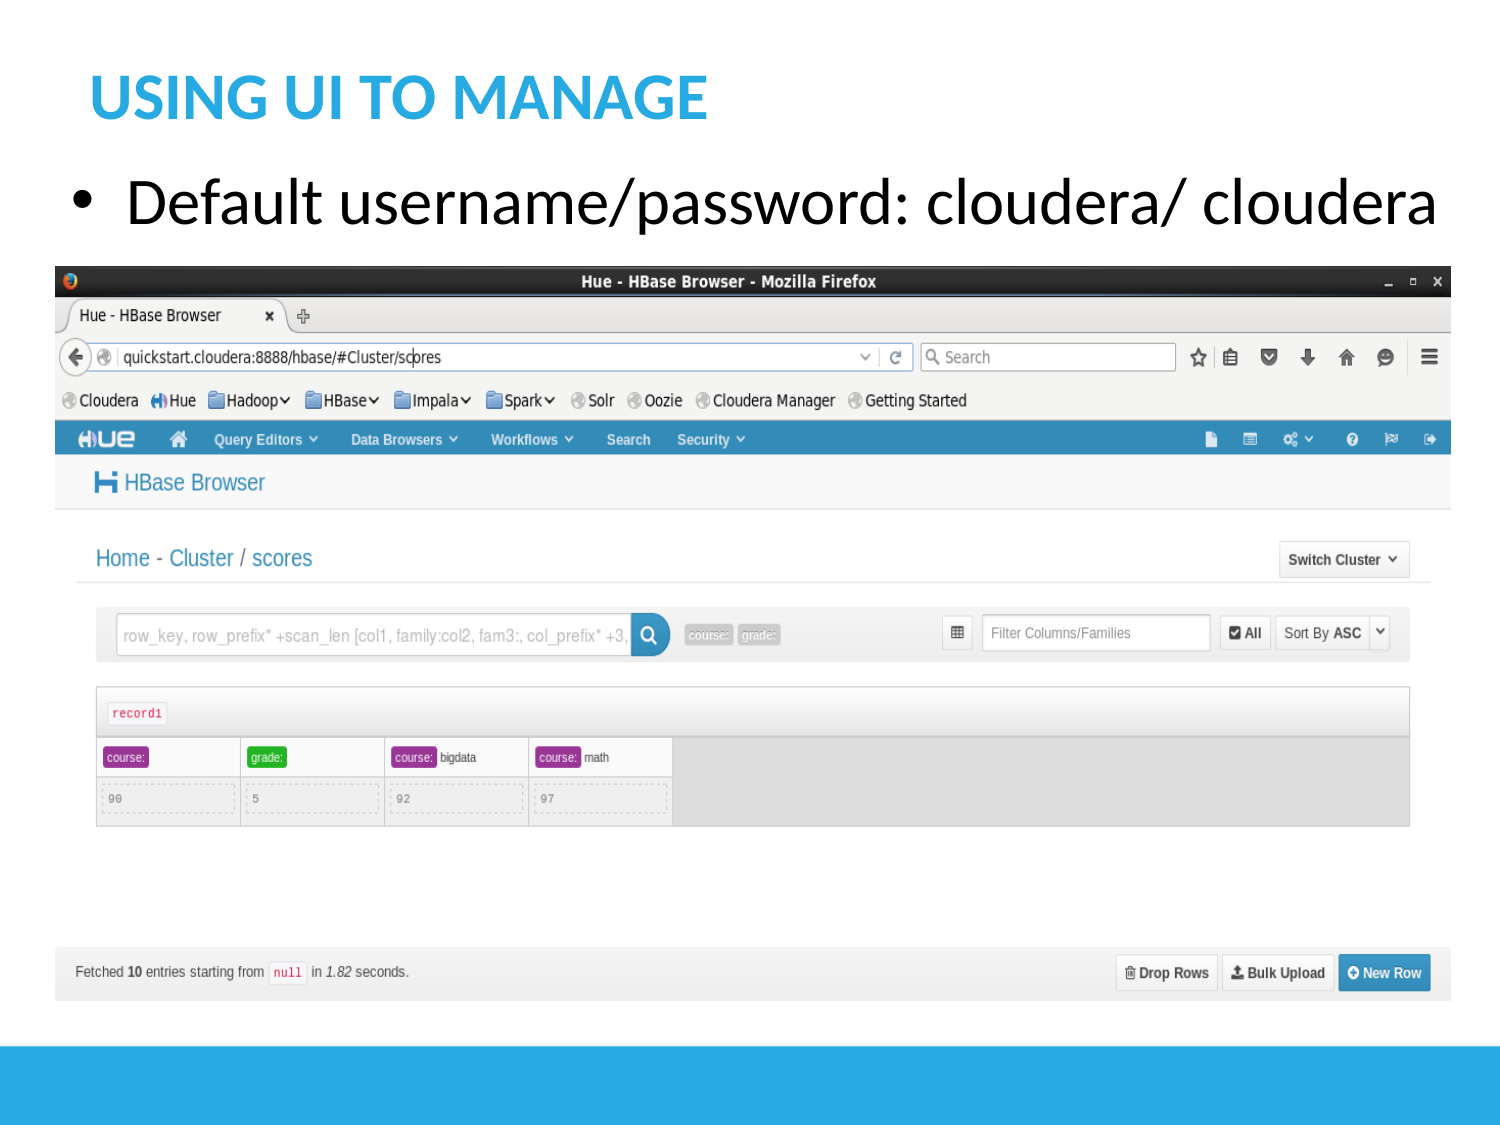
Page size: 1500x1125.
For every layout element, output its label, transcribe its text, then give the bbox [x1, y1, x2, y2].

title Using UI to Manage [75, 45, 1102, 150]
list Default username/password: cloudera/ cloudera [55, 150, 1458, 311]
picture [55, 266, 1451, 1001]
